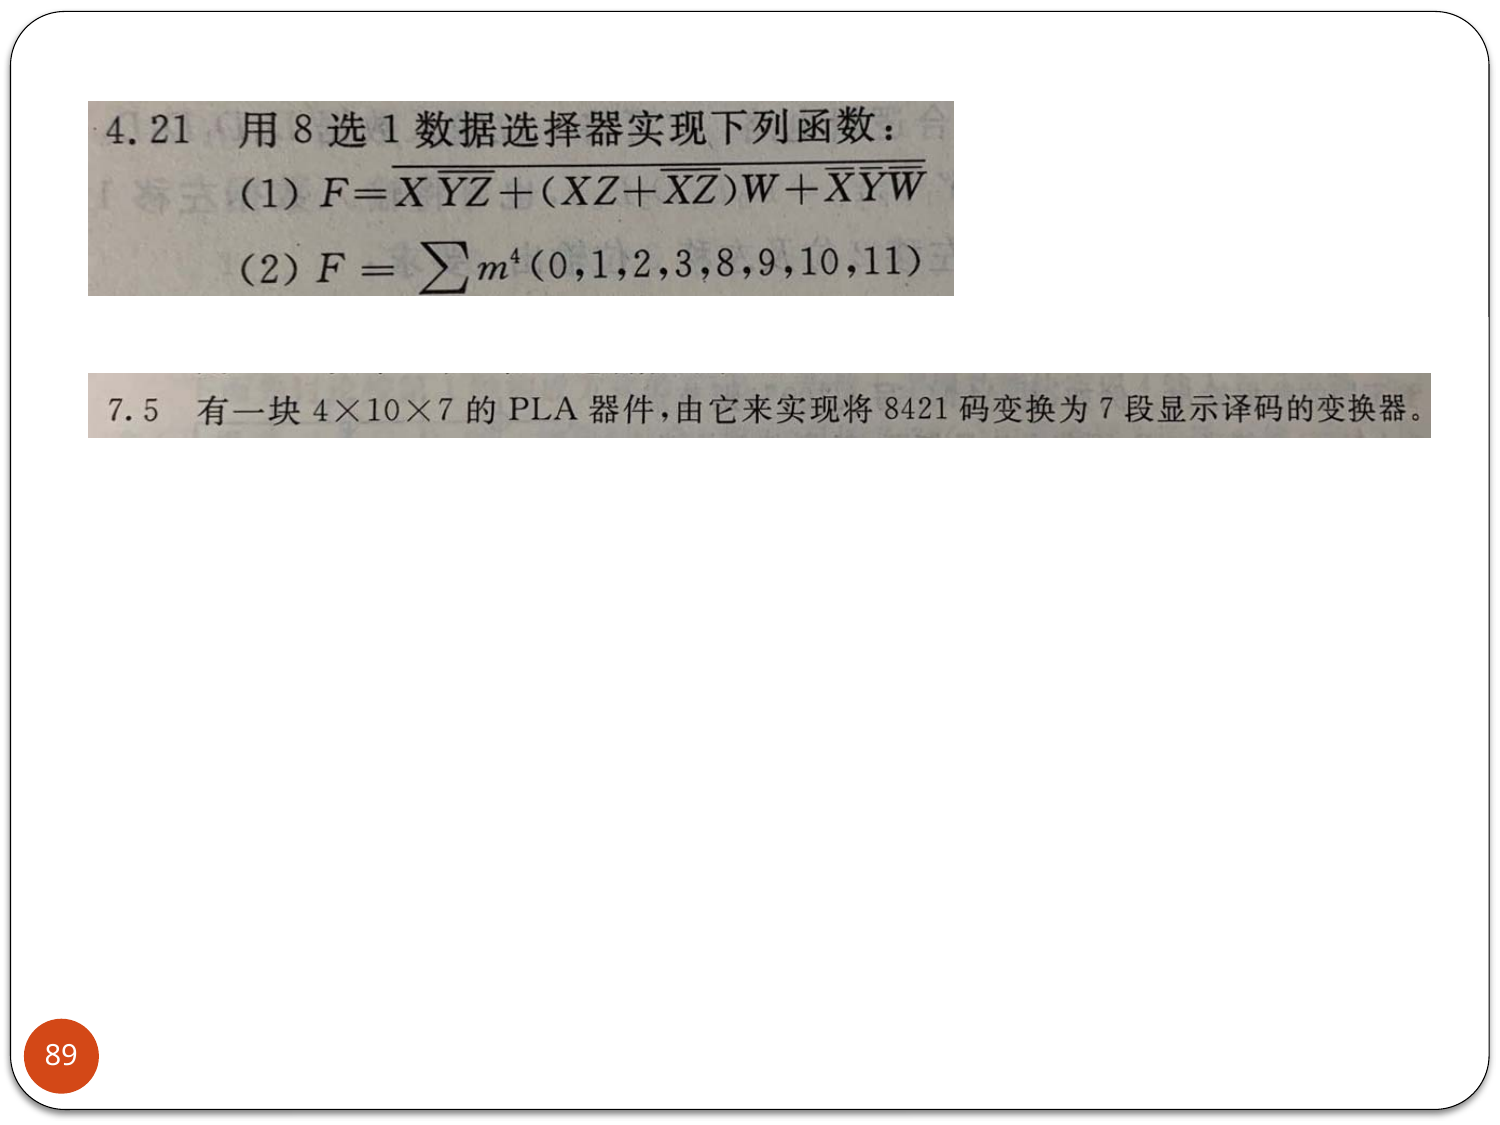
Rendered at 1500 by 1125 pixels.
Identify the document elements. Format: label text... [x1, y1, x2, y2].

picture [88, 101, 954, 296]
picture [88, 373, 1431, 438]
slide_number 89 [23, 1018, 99, 1094]
